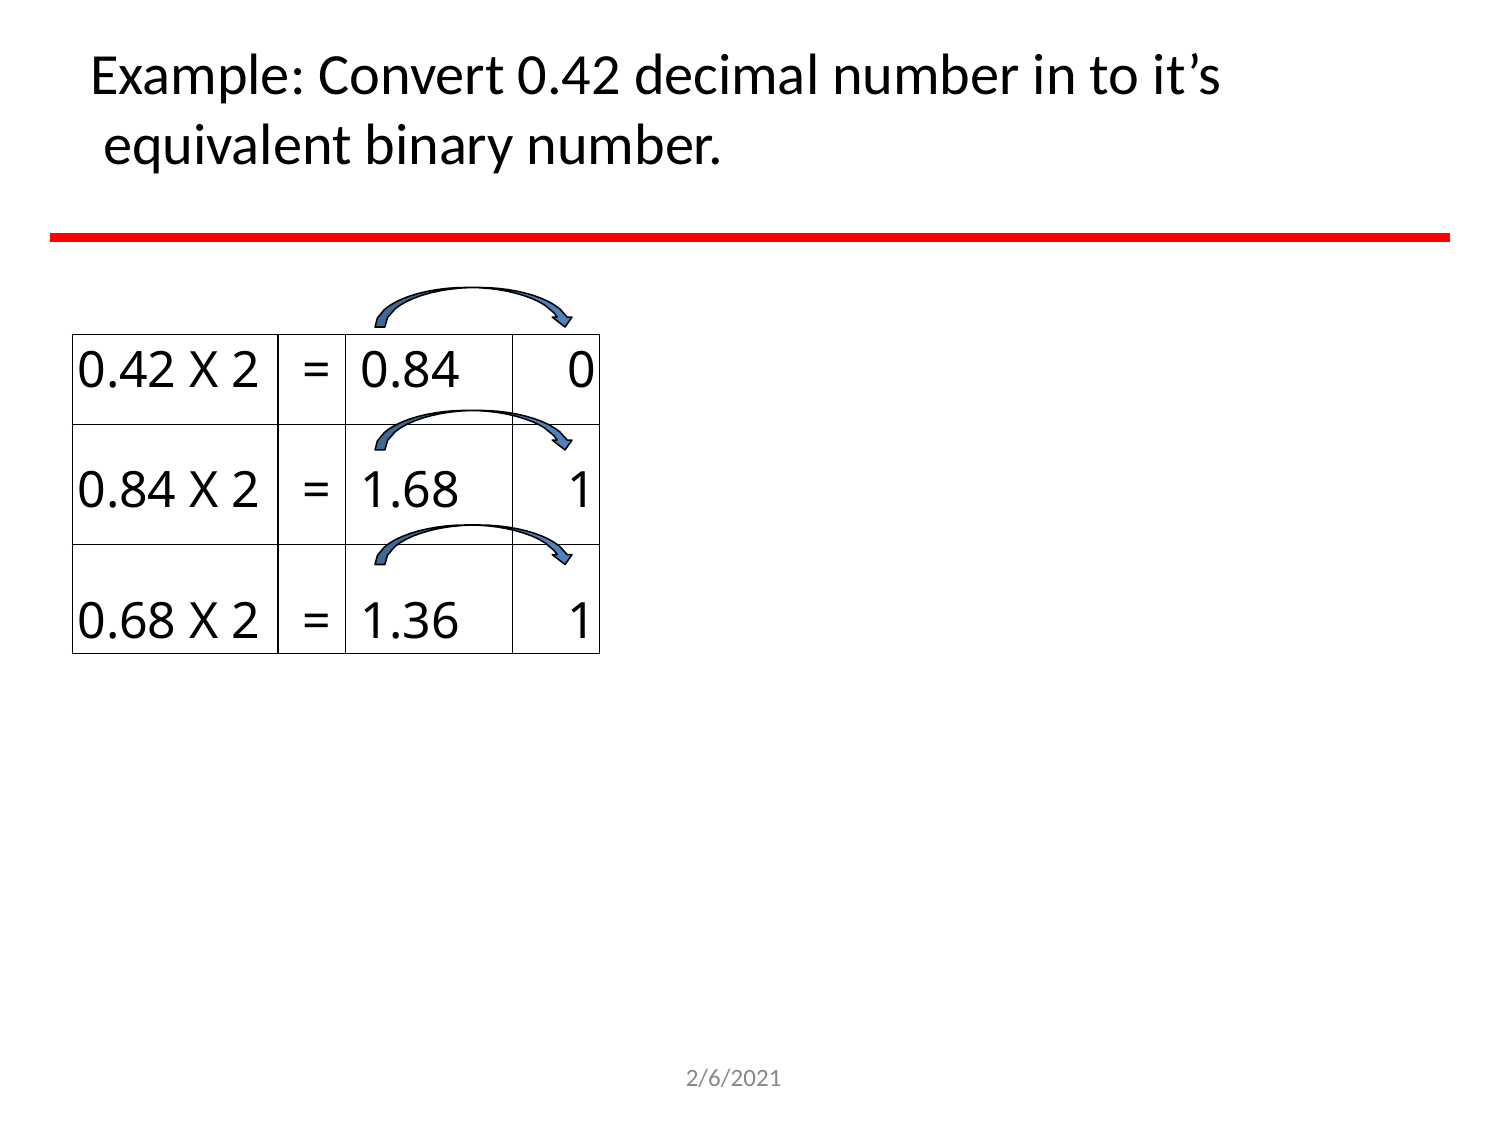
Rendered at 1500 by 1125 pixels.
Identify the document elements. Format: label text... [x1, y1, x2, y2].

table_header 0.42 X 2 [73, 335, 277, 424]
table_cell = [279, 425, 345, 544]
table_cell 0.84 X 2 [73, 425, 277, 544]
table_cell = [279, 545, 345, 653]
table_header 0.84 [346, 335, 512, 424]
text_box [374, 287, 573, 328]
table_cell 0.68 X 2 [73, 545, 277, 653]
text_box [374, 524, 573, 565]
table_cell 1.36 [346, 545, 512, 653]
table_header = [279, 335, 345, 424]
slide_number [683, 1060, 817, 1090]
table_cell 1.68 [346, 425, 512, 544]
table_header 0 [513, 335, 599, 424]
table_cell 1 [513, 545, 599, 653]
table_cell 1 [513, 425, 599, 544]
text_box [374, 410, 573, 451]
title Example: Convert 0.42 decimal number in to it’s equivalent binary number. [87, 33, 1227, 179]
